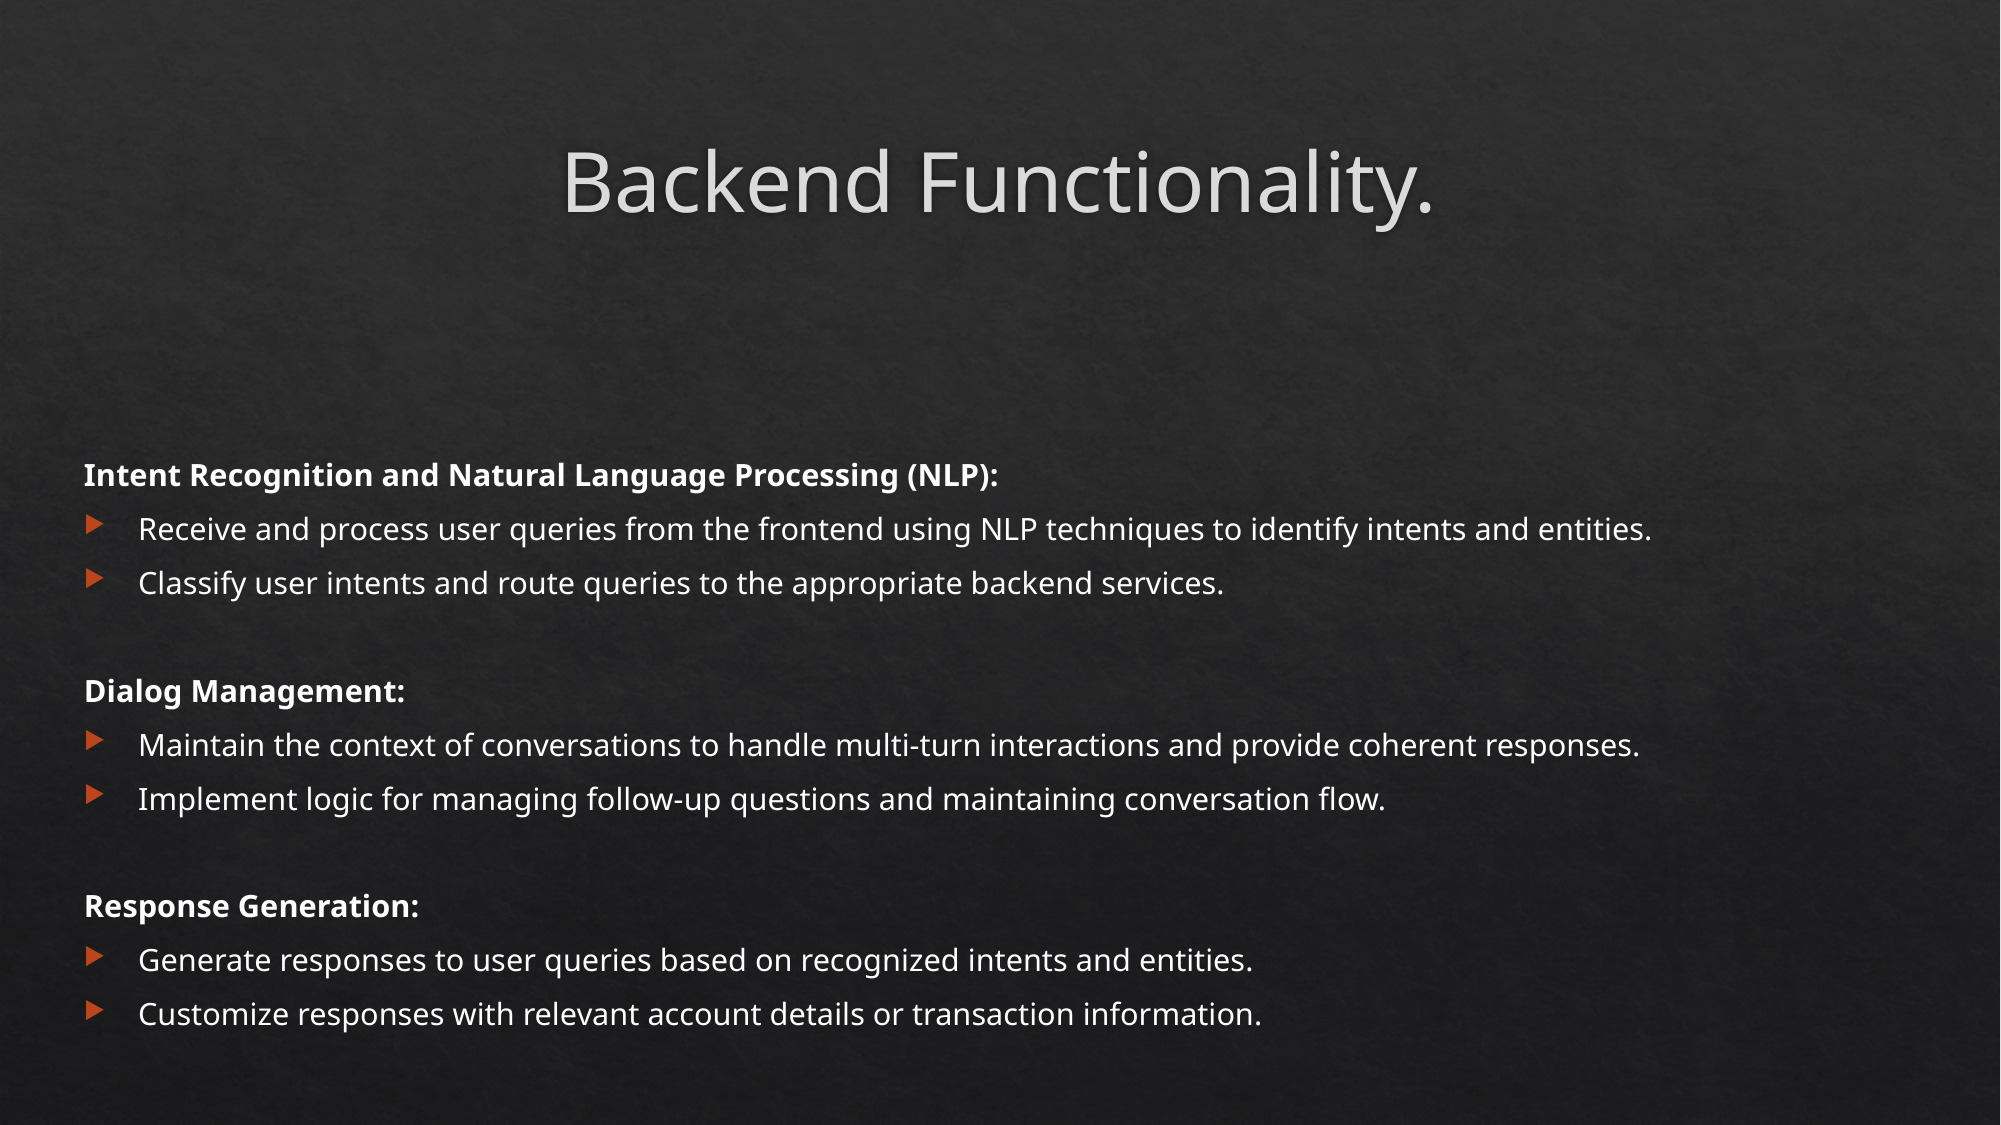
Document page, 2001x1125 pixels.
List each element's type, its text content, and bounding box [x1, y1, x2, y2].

title Backend Functionality. [149, 99, 1849, 260]
text_box Intent Recognition and Natural Language Processing (NLP): Receive and process user queries from the frontend using NLP techniques to identify intents and entities. Classify user intents and route queries to the appropriate backend services. Dialog Management: Maintain the context of conversations to handle multi-turn interactions and provide coherent responses. Implement logic for managing follow-up questions and maintaining conversation flow. Response Generation: Generate responses to user queries based on recognized intents and entities. Customize responses with relevant account details or transaction information. [68, 448, 1921, 1044]
